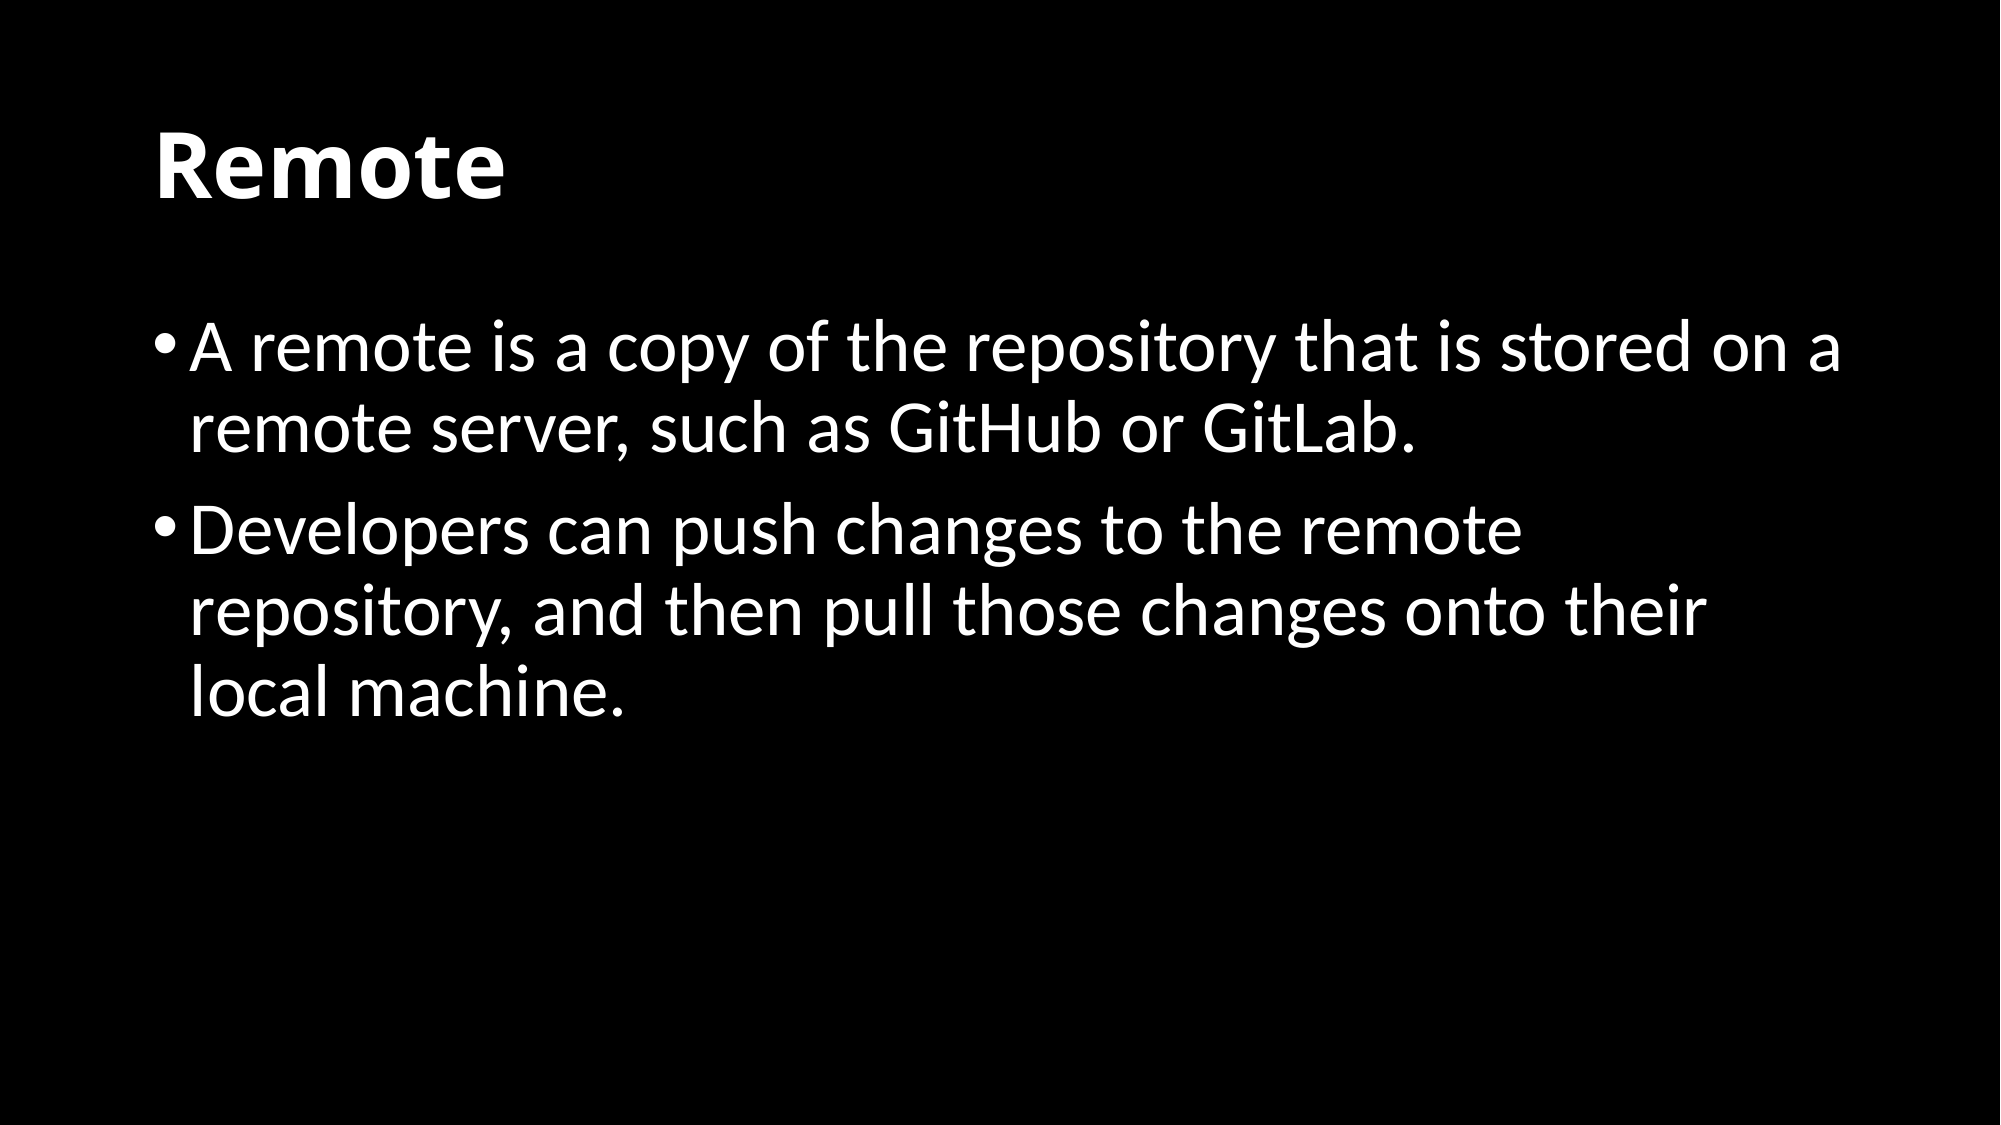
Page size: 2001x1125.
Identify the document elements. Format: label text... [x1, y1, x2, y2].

title Remote [137, 59, 1863, 278]
list A remote is a copy of the repository that is stored on a remote server, such as GitHub or GitLab. Developers can push changes to the remote repository, and then pull those changes onto their local machine. [137, 299, 1863, 1014]
